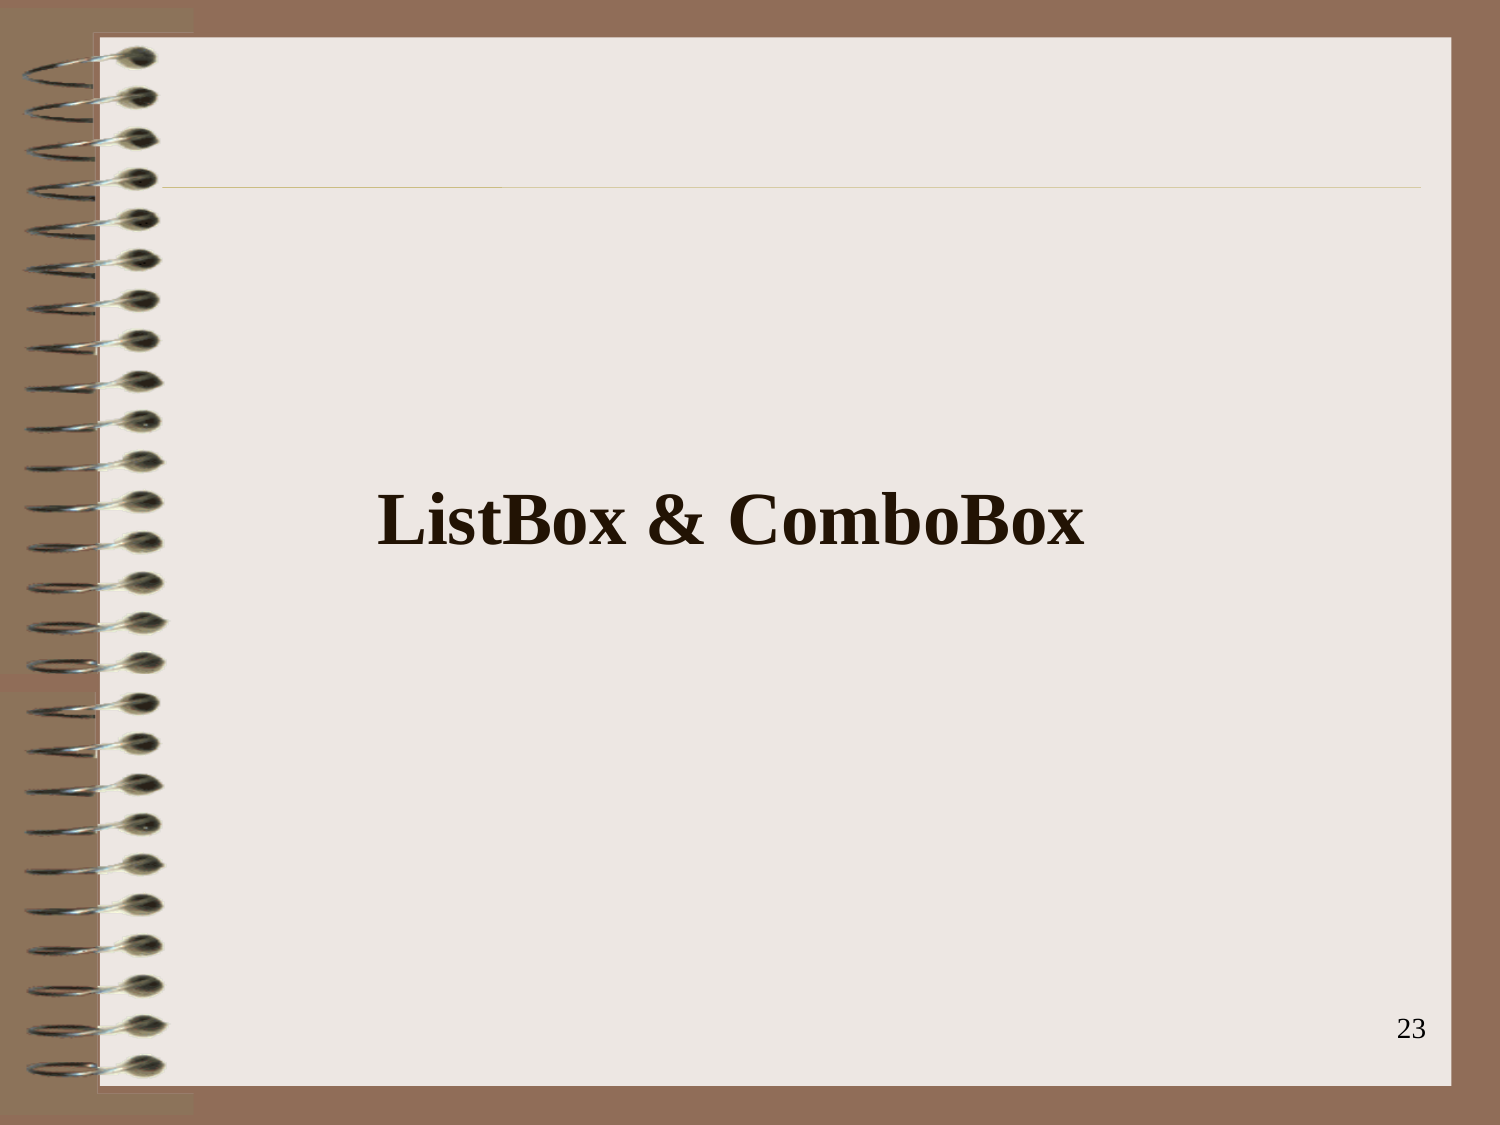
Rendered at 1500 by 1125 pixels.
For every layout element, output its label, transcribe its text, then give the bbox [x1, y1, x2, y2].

picture [0, 8, 194, 674]
slide_number 23 [1128, 1001, 1442, 1077]
text_box ListBox & ComboBox [362, 462, 1101, 568]
picture [0, 692, 194, 1115]
